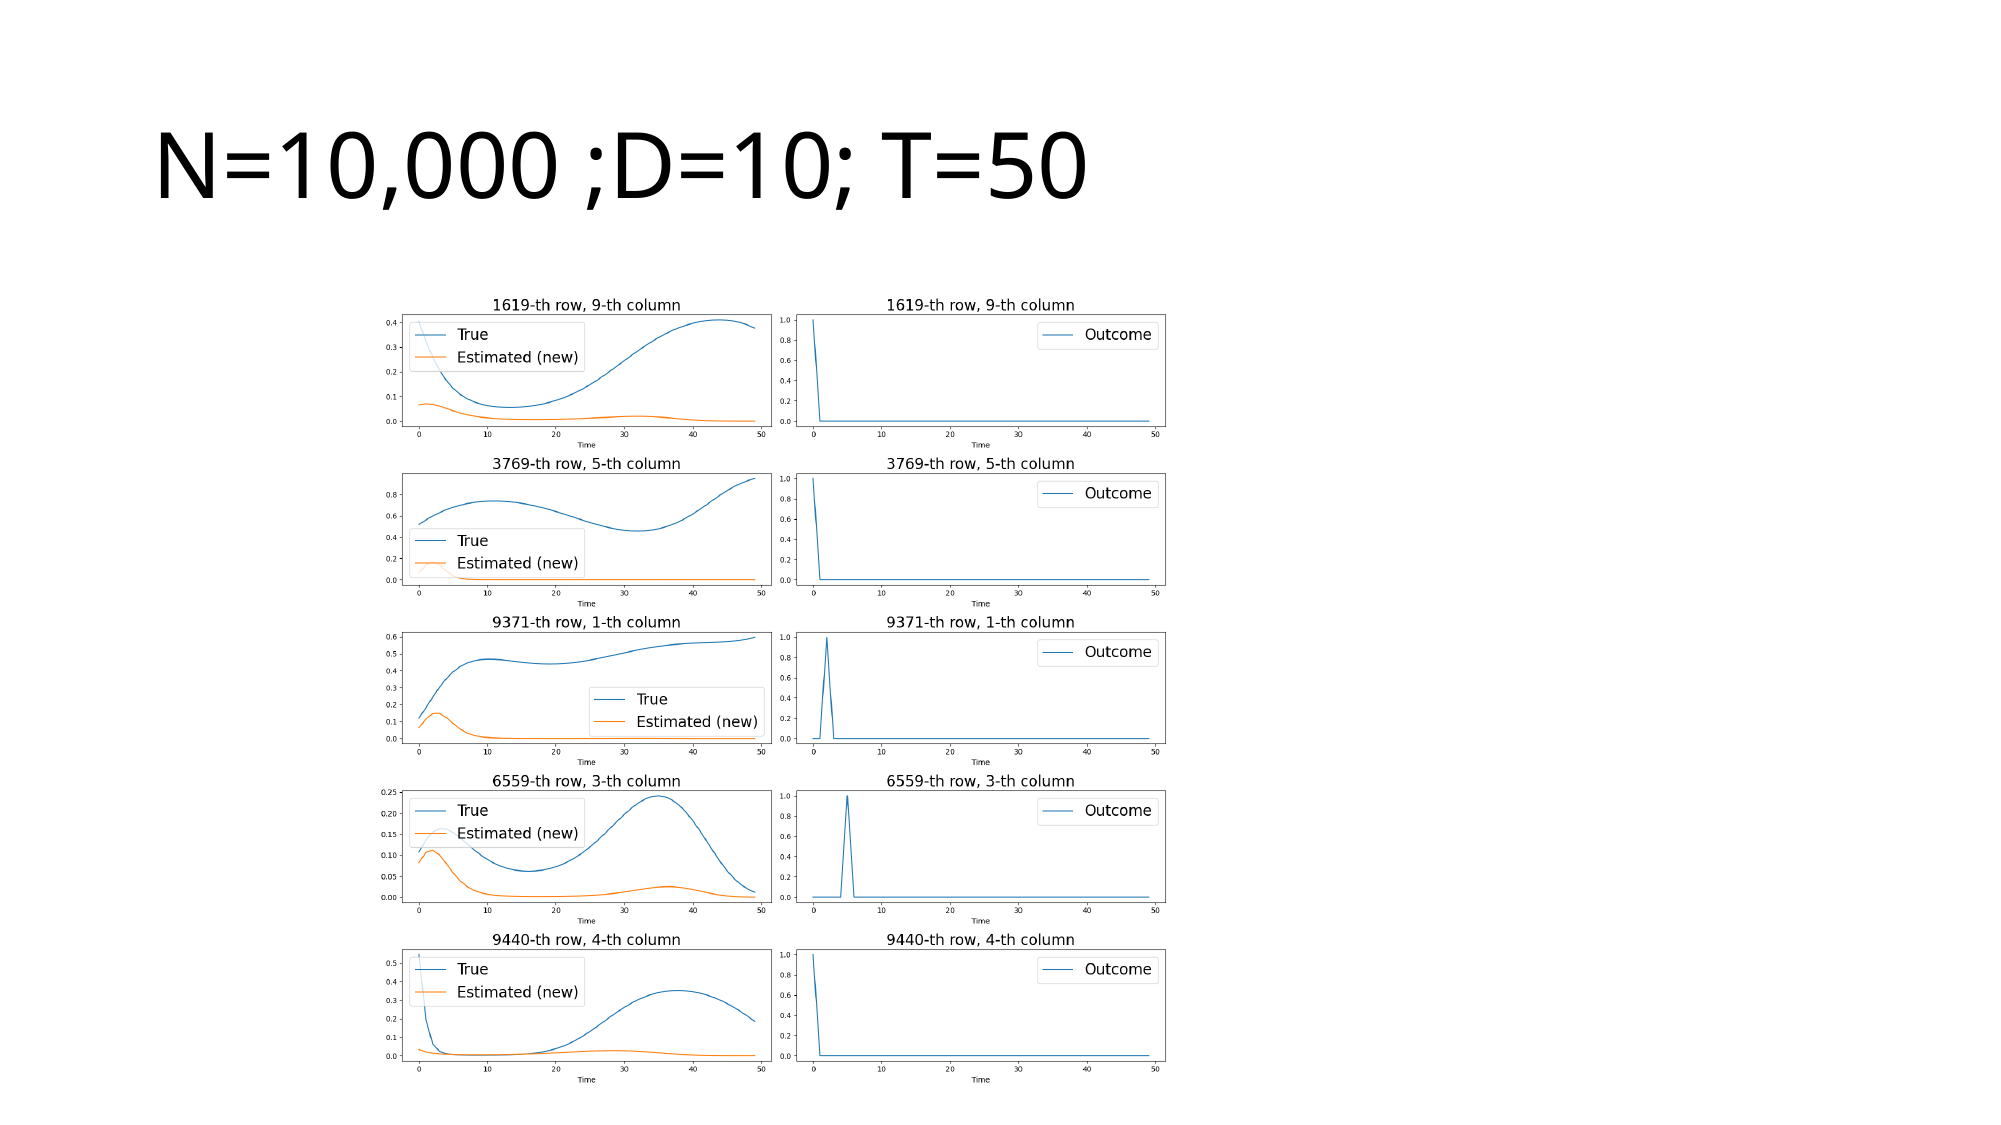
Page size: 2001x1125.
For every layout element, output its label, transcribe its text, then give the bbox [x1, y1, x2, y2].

picture [374, 292, 1171, 1089]
title N=10,000 ;D=10; T=50 [137, 59, 1863, 278]
